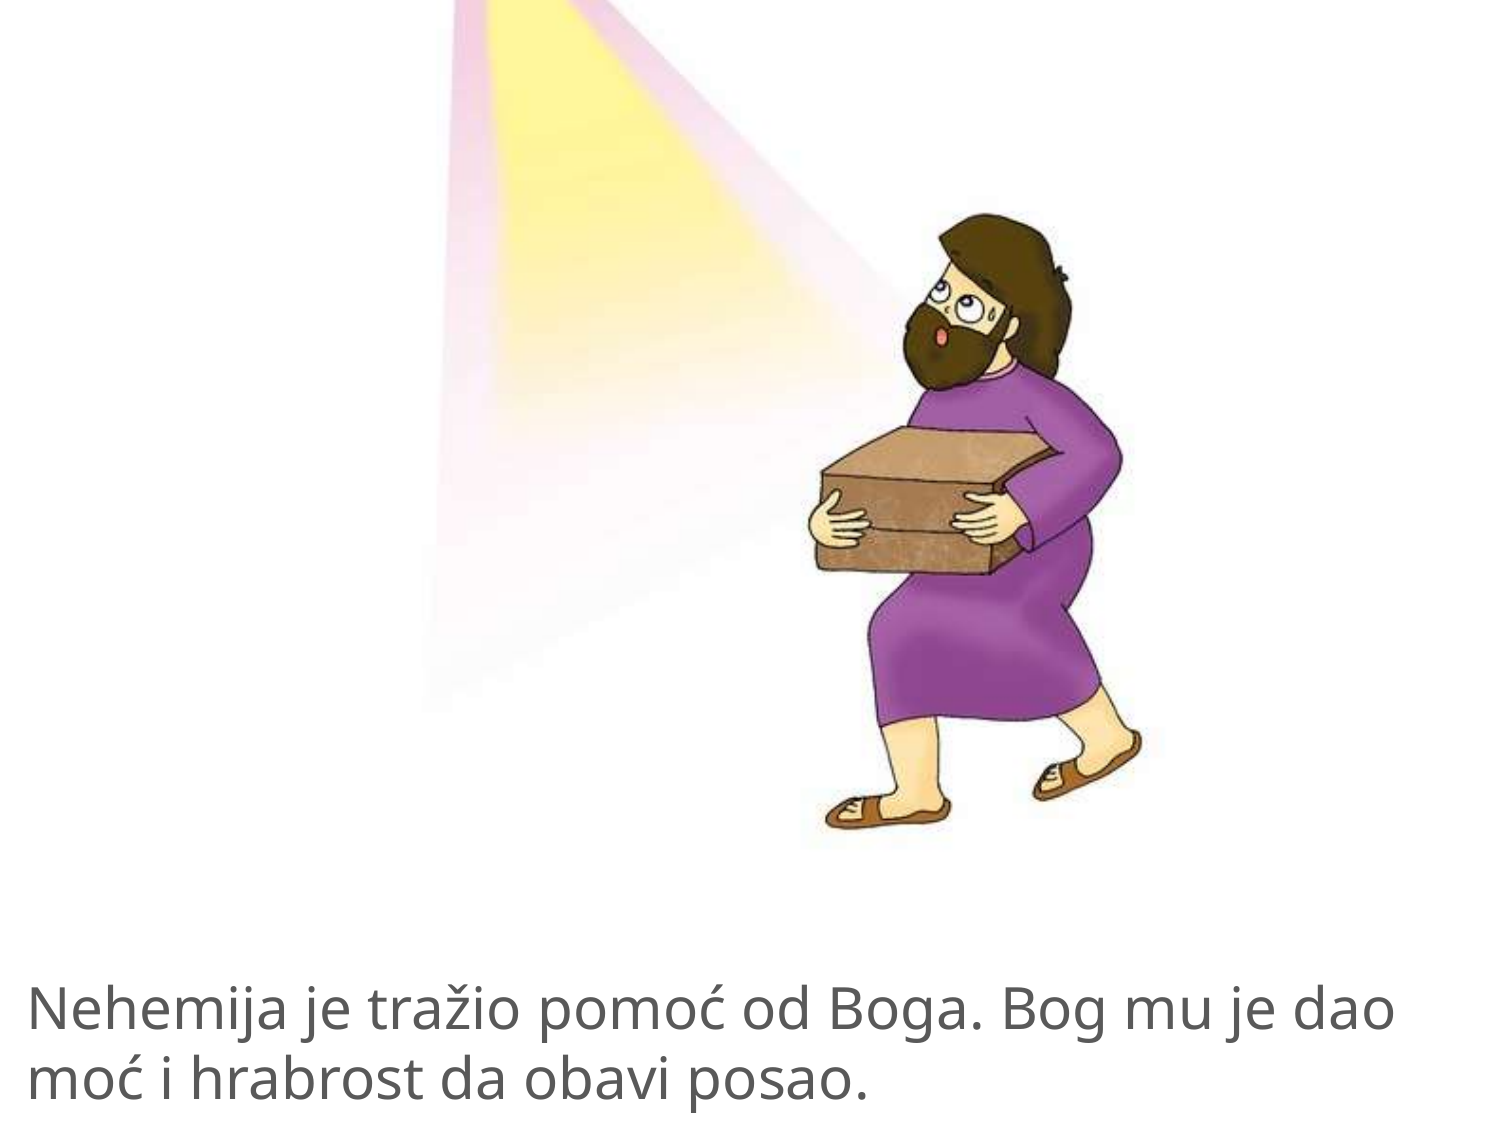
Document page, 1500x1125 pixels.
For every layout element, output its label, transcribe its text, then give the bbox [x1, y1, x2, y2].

text_box Nehemija je tražio pomoć od Boga. Bog mu je dao moć i hrabrost da obavi posao. [11, 964, 1498, 1119]
picture [134, 0, 1366, 874]
